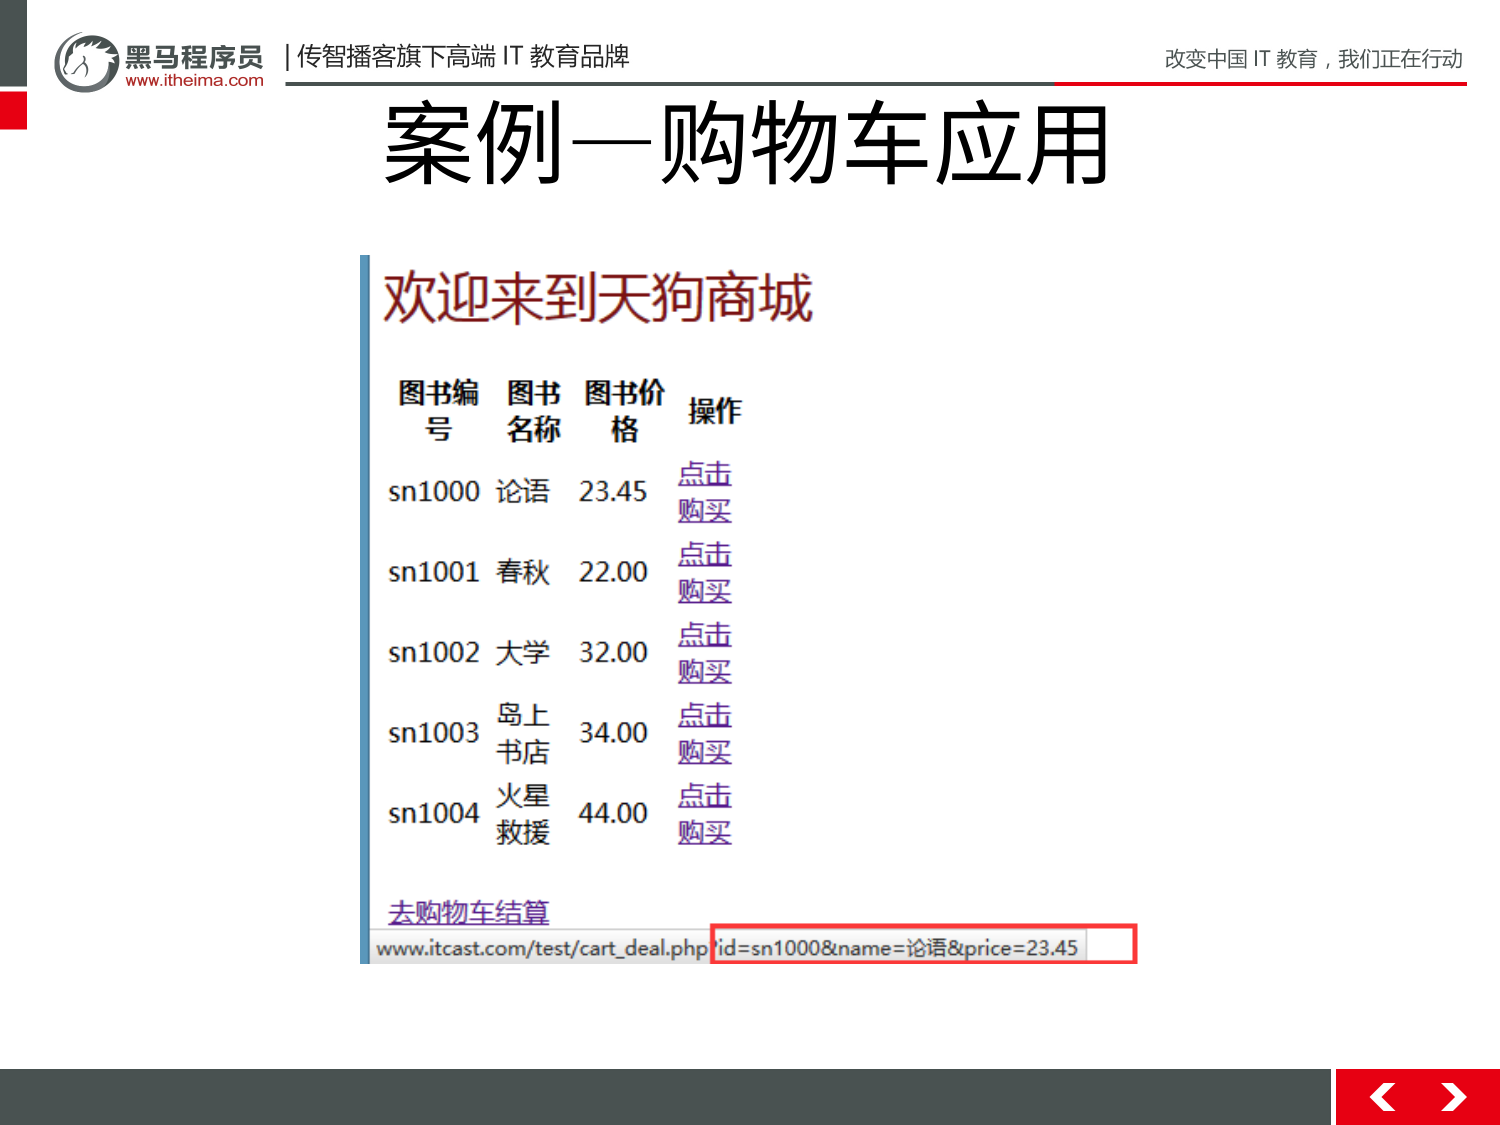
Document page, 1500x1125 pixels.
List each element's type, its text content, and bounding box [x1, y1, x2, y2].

picture [0, 0, 1500, 1125]
title 案例—购物车应用 [75, 78, 1425, 266]
